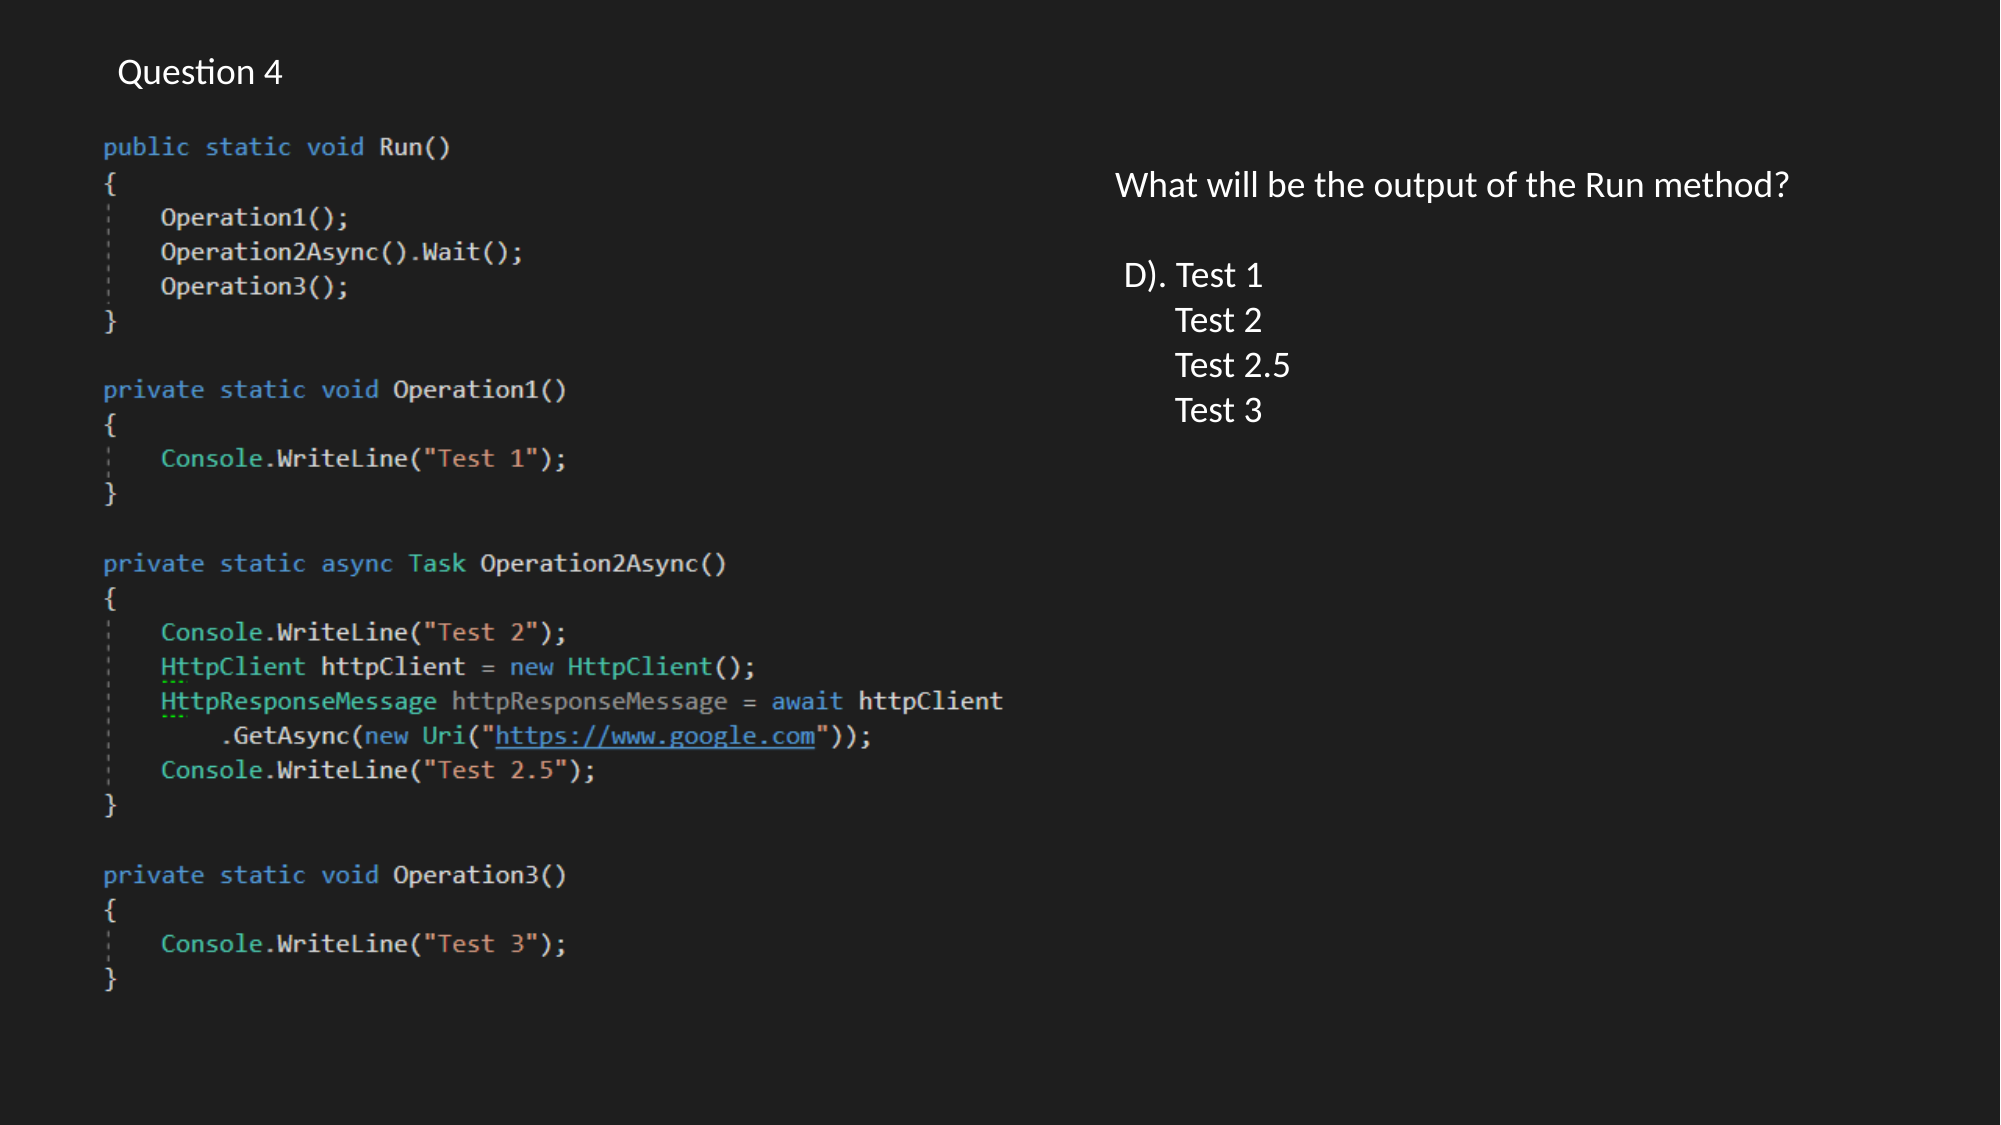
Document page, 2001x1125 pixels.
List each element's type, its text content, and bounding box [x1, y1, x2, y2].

text_box What will be the output of the Run method? D). Test 1 Test 2 Test 2.5 Test 3 [1100, 153, 1859, 483]
picture [102, 121, 1012, 1004]
text_box Question 4 [102, 39, 1967, 100]
